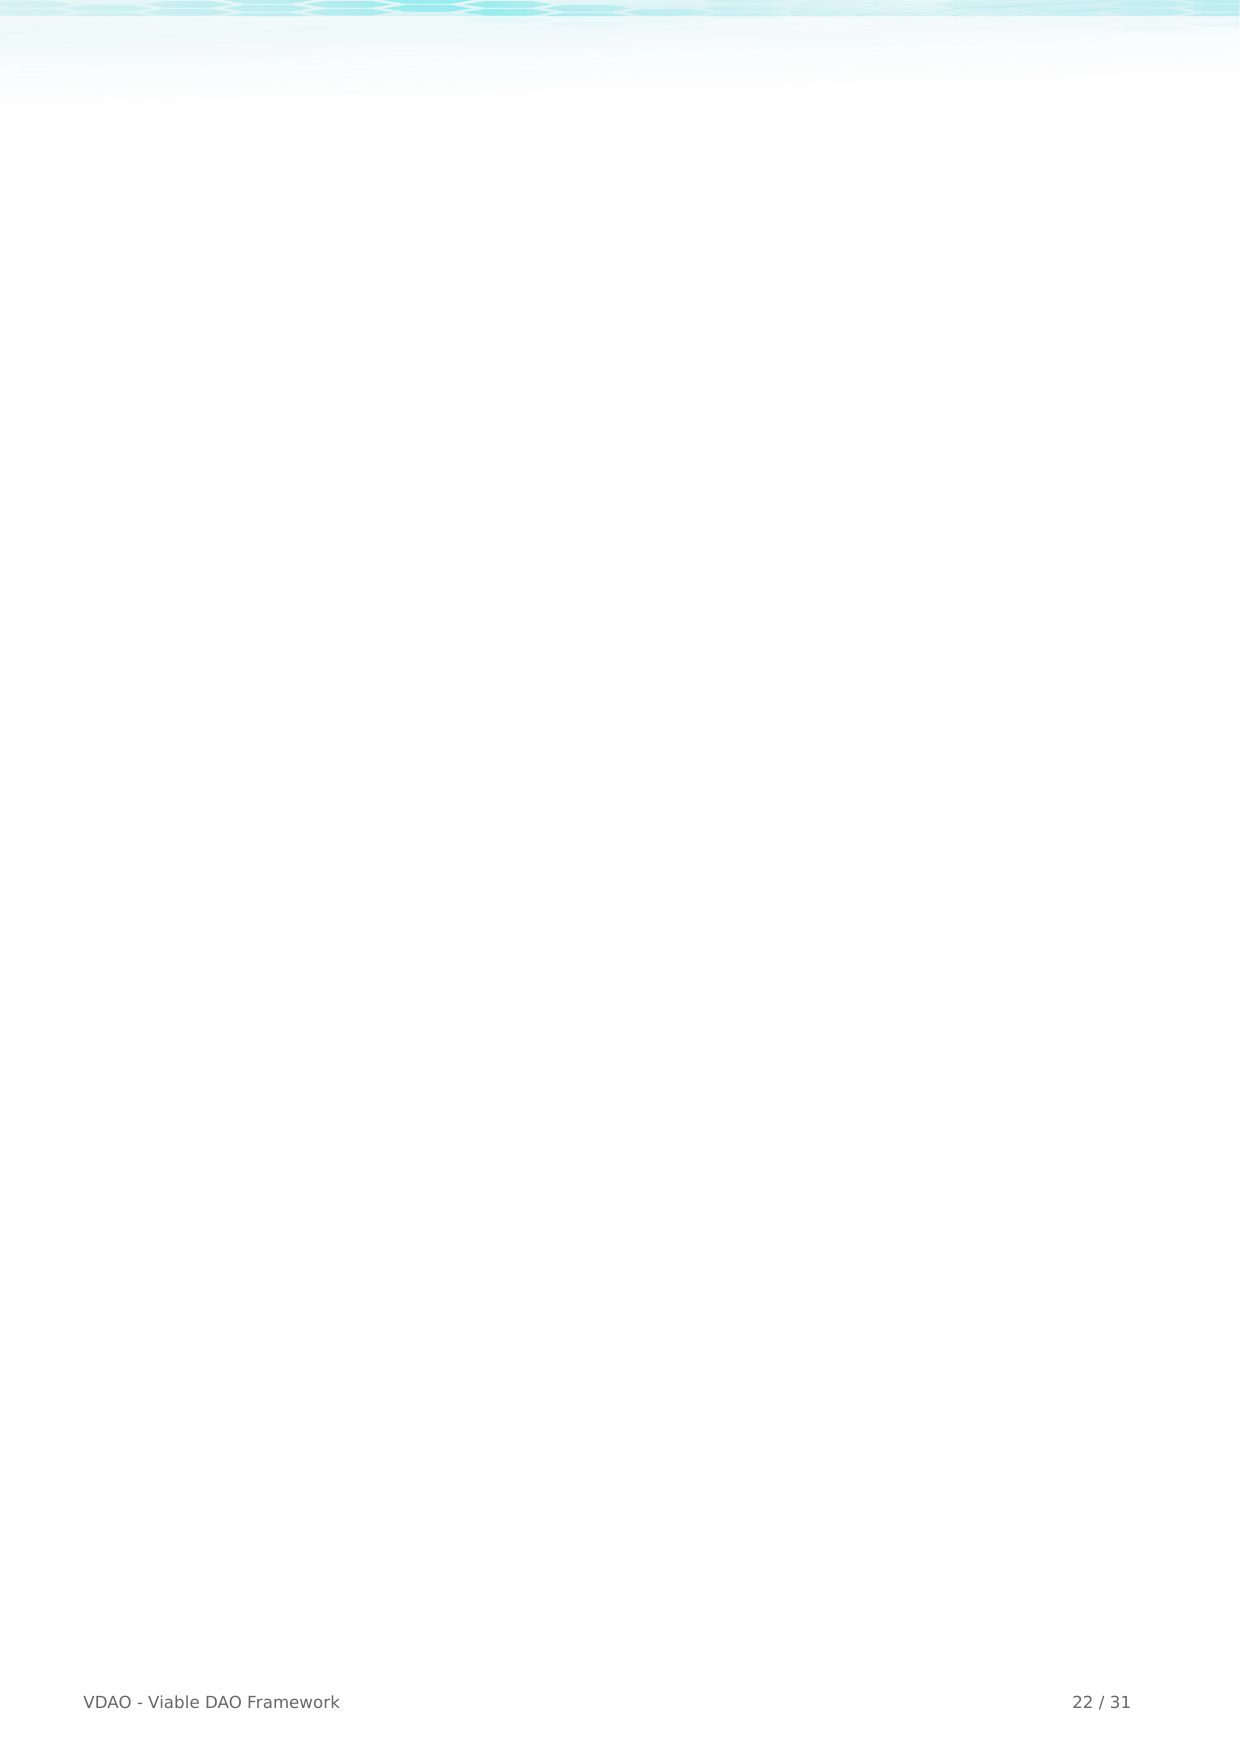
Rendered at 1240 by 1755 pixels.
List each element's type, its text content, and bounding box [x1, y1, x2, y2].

text_box VDAO - Viable DAO Framework [83, 1649, 924, 1755]
picture [0, 0, 1240, 105]
text_box / 31 [1093, 1649, 1157, 1755]
text_box 22 [924, 1649, 1093, 1755]
